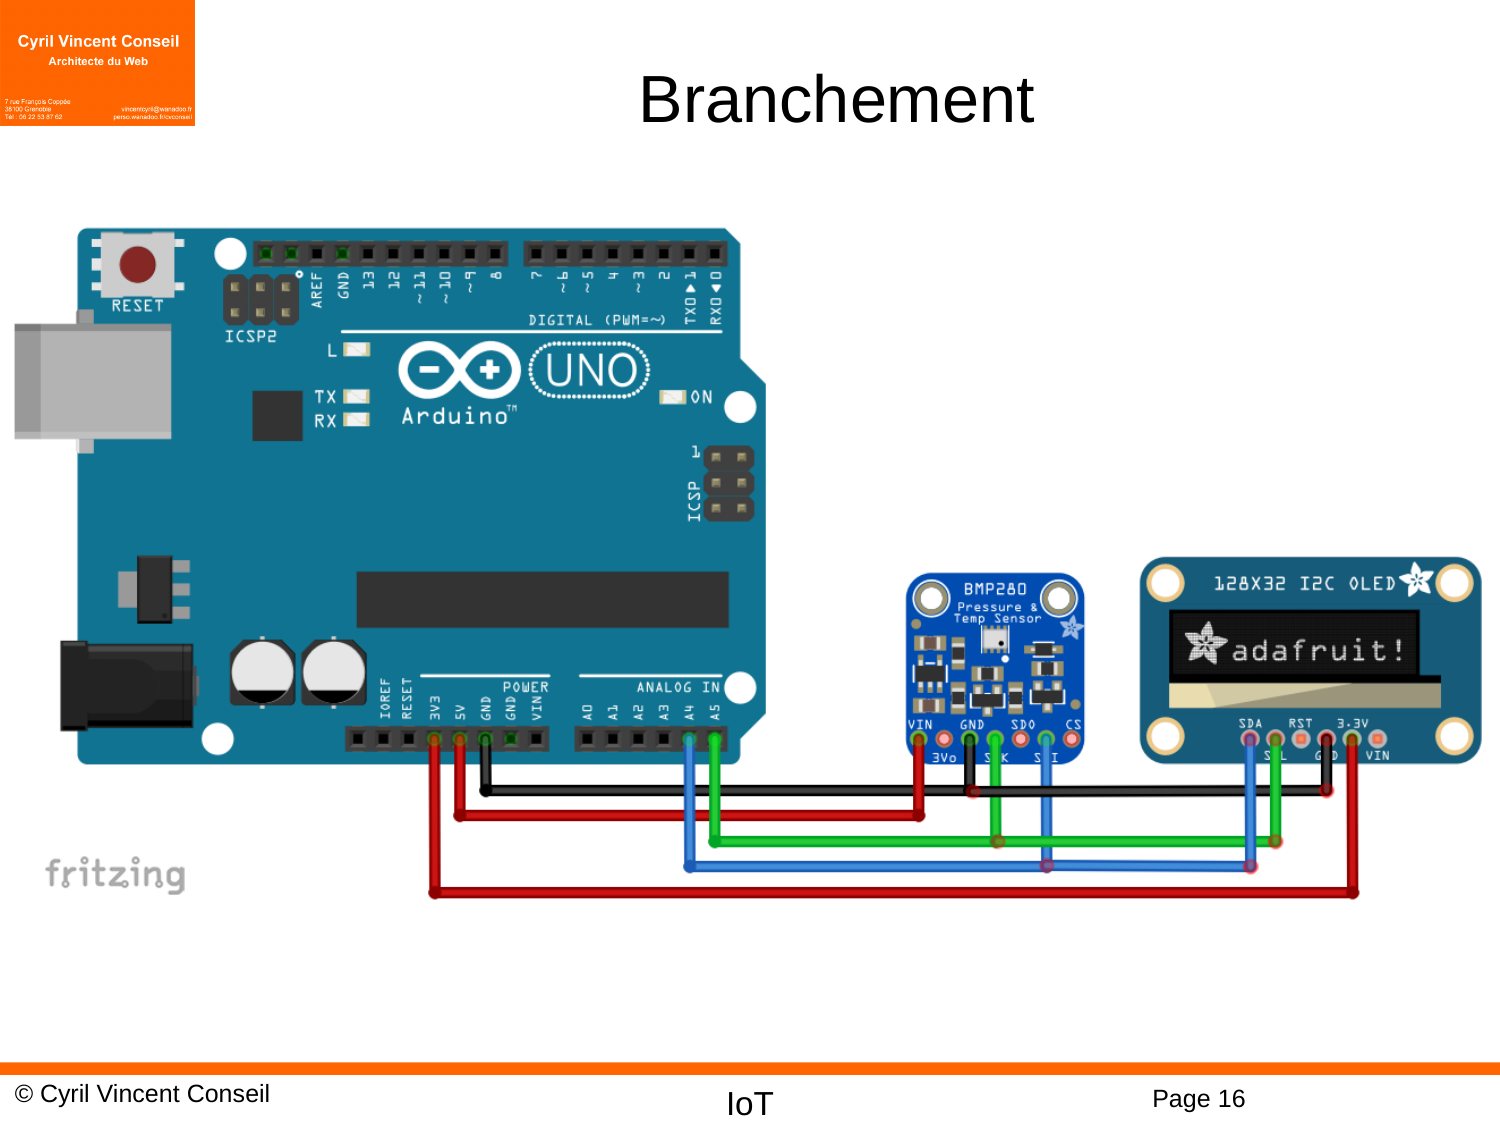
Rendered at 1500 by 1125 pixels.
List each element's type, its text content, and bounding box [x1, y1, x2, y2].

title Branchement [194, 2, 1480, 190]
picture [0, 0, 195, 126]
picture [0, 213, 1500, 912]
